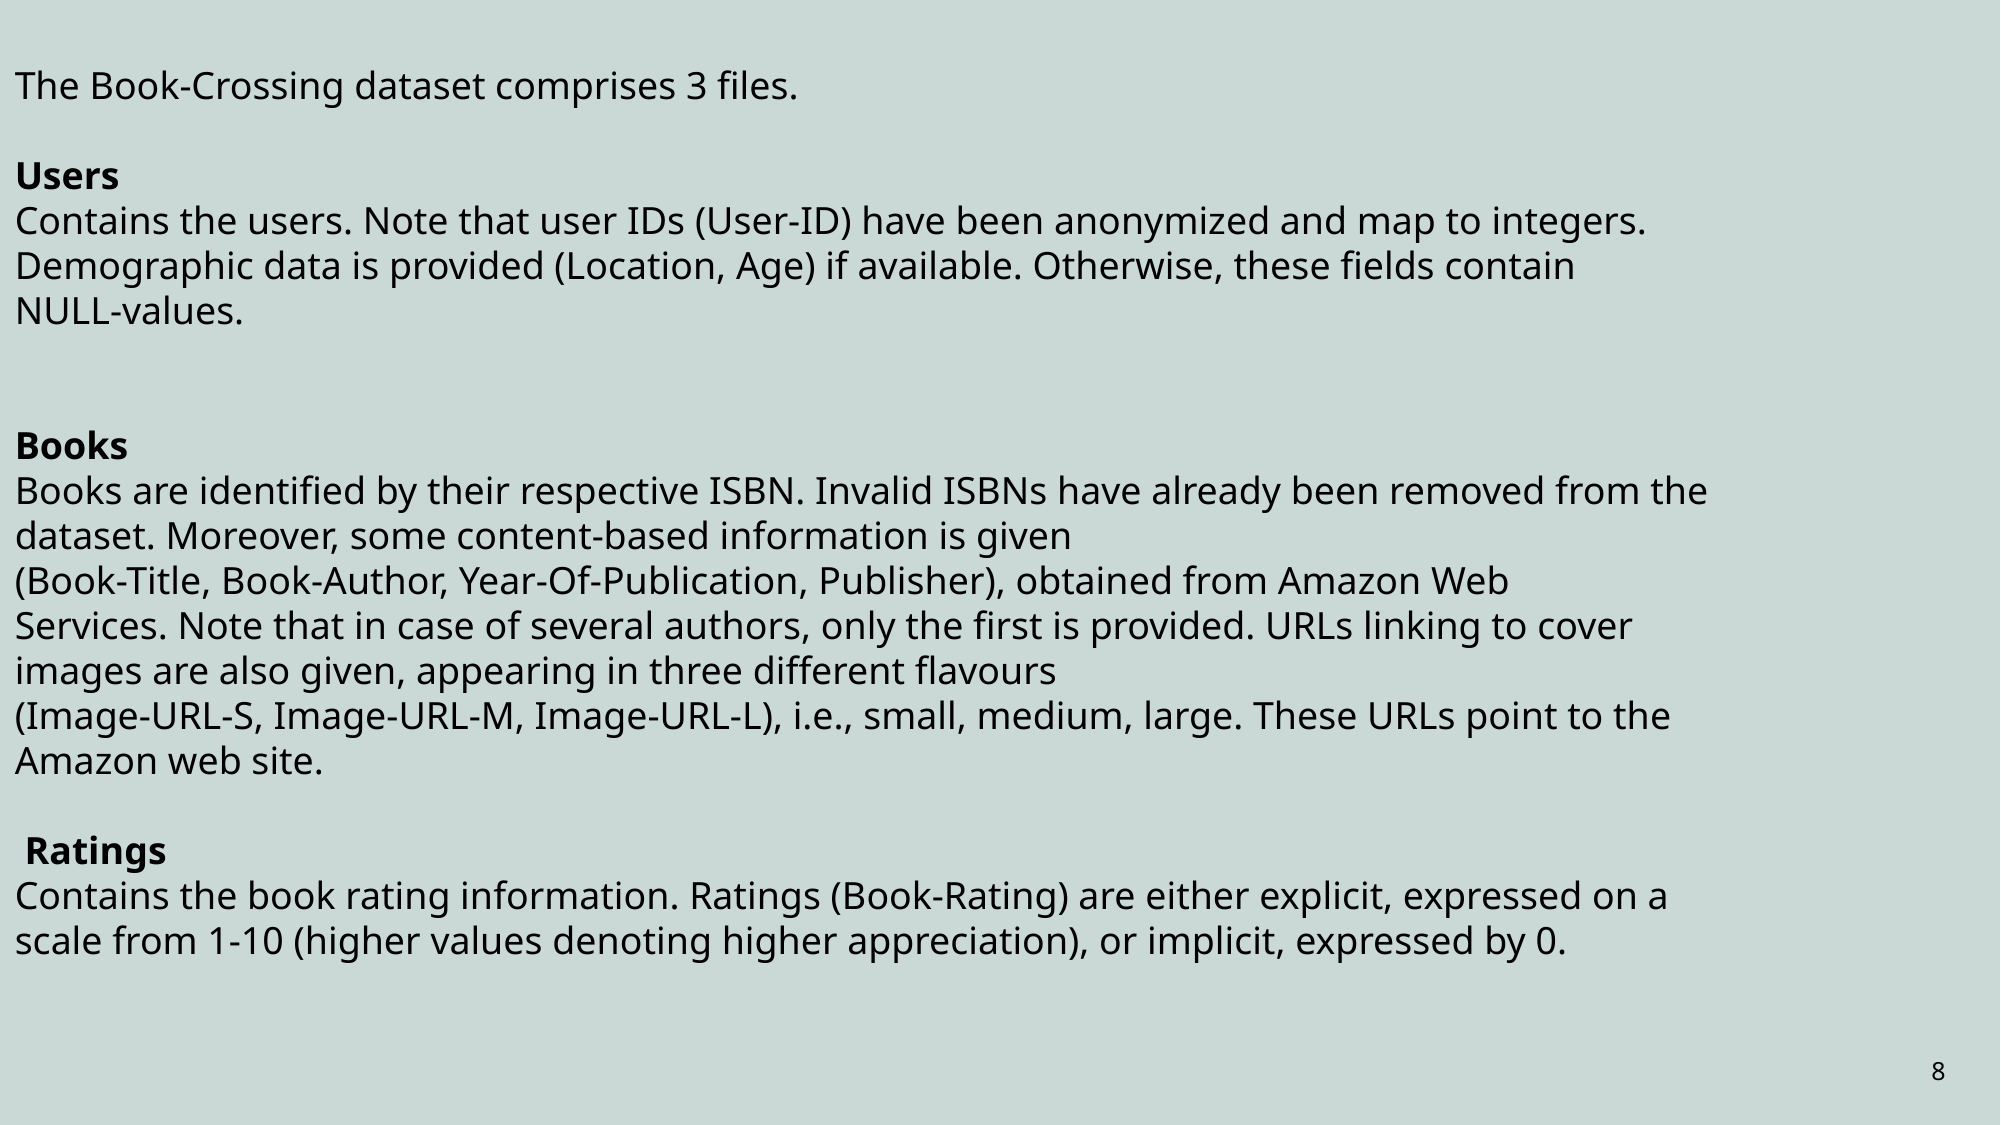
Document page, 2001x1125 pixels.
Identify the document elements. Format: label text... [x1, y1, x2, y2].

slide_number 8 [1510, 1042, 1961, 1103]
text_box The Book-Crossing dataset comprises 3 files. Users Contains the users. Note that user IDs (User-ID) have been anonymized and map to integers. Demographic data is provided (Location, Age) if available. Otherwise, these fields contain NULL-values. Books Books are identified by their respective ISBN. Invalid ISBNs have already been removed from the dataset. Moreover, some content-based information is given (Book-Title, Book-Author, Year-Of-Publication, Publisher), obtained from Amazon Web Services. Note that in case of several authors, only the first is provided. URLs linking to cover images are also given, appearing in three different flavours (Image-URL-S, Image-URL-M, Image-URL-L), i.e., small, medium, large. These URLs point to the Amazon web site. Ratings Contains the book rating information. Ratings (Book-Rating) are either explicit, expressed on a scale from 1-10 (higher values denoting higher appreciation), or implicit, expressed by 0. [0, 55, 2000, 970]
